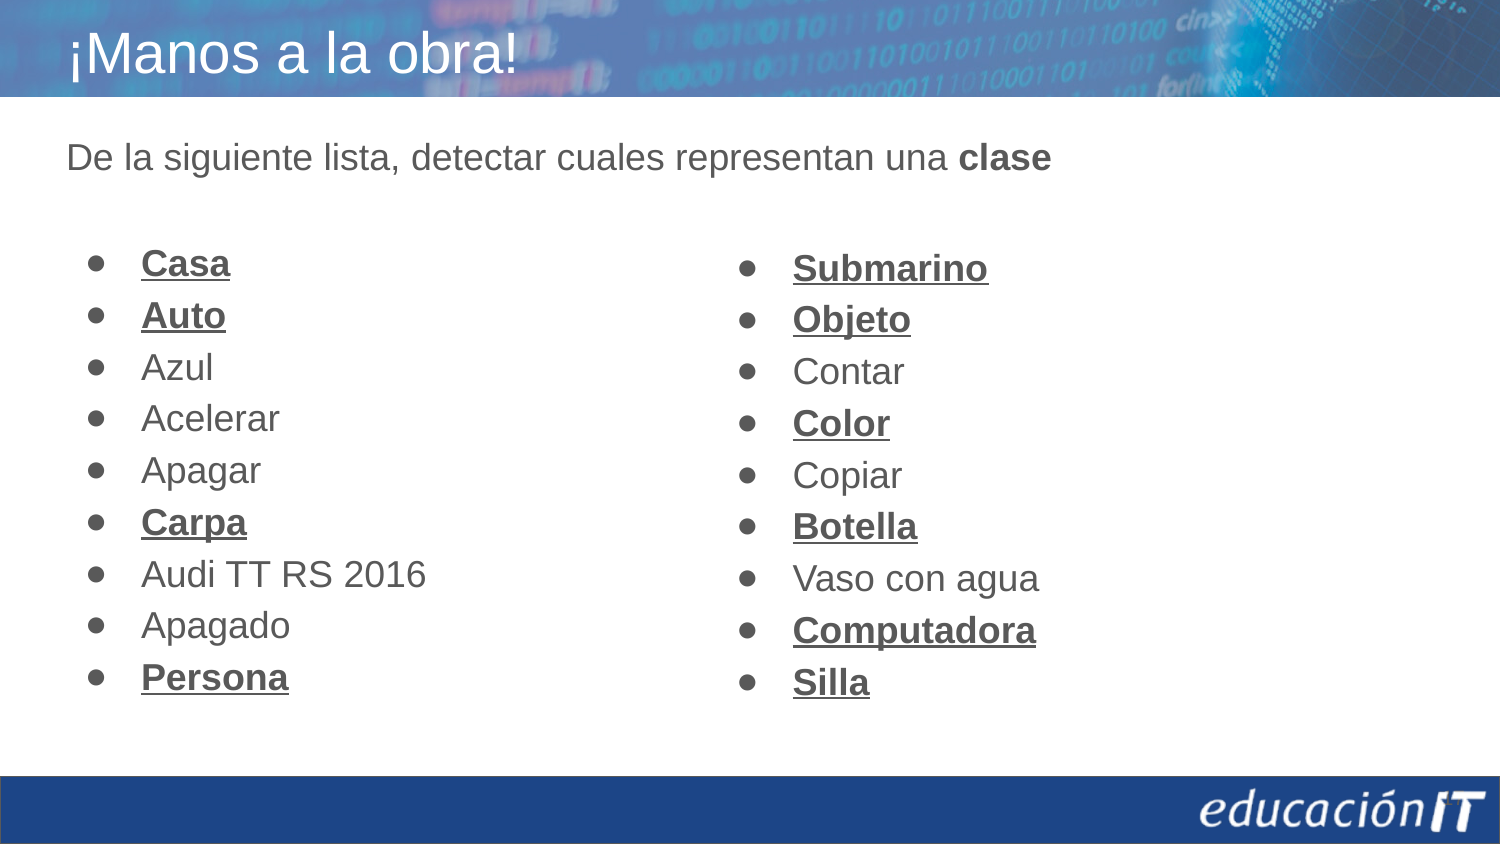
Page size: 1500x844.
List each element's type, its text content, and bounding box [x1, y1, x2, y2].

picture [0, 0, 1229, 97]
list Submarino Objeto Contar Color Copiar Botella Vaso con agua Computadora Silla [702, 221, 1346, 733]
picture [1189, 777, 1497, 843]
title ¡Manos a la obra! [51, 0, 1449, 94]
picture [1272, 0, 1500, 97]
list De la siguiente lista, detectar cuales representan una clase [51, 111, 1449, 205]
list Casa Auto Azul Acelerar Apagar Carpa Audi TT RS 2016 Apagado Persona [51, 217, 694, 728]
